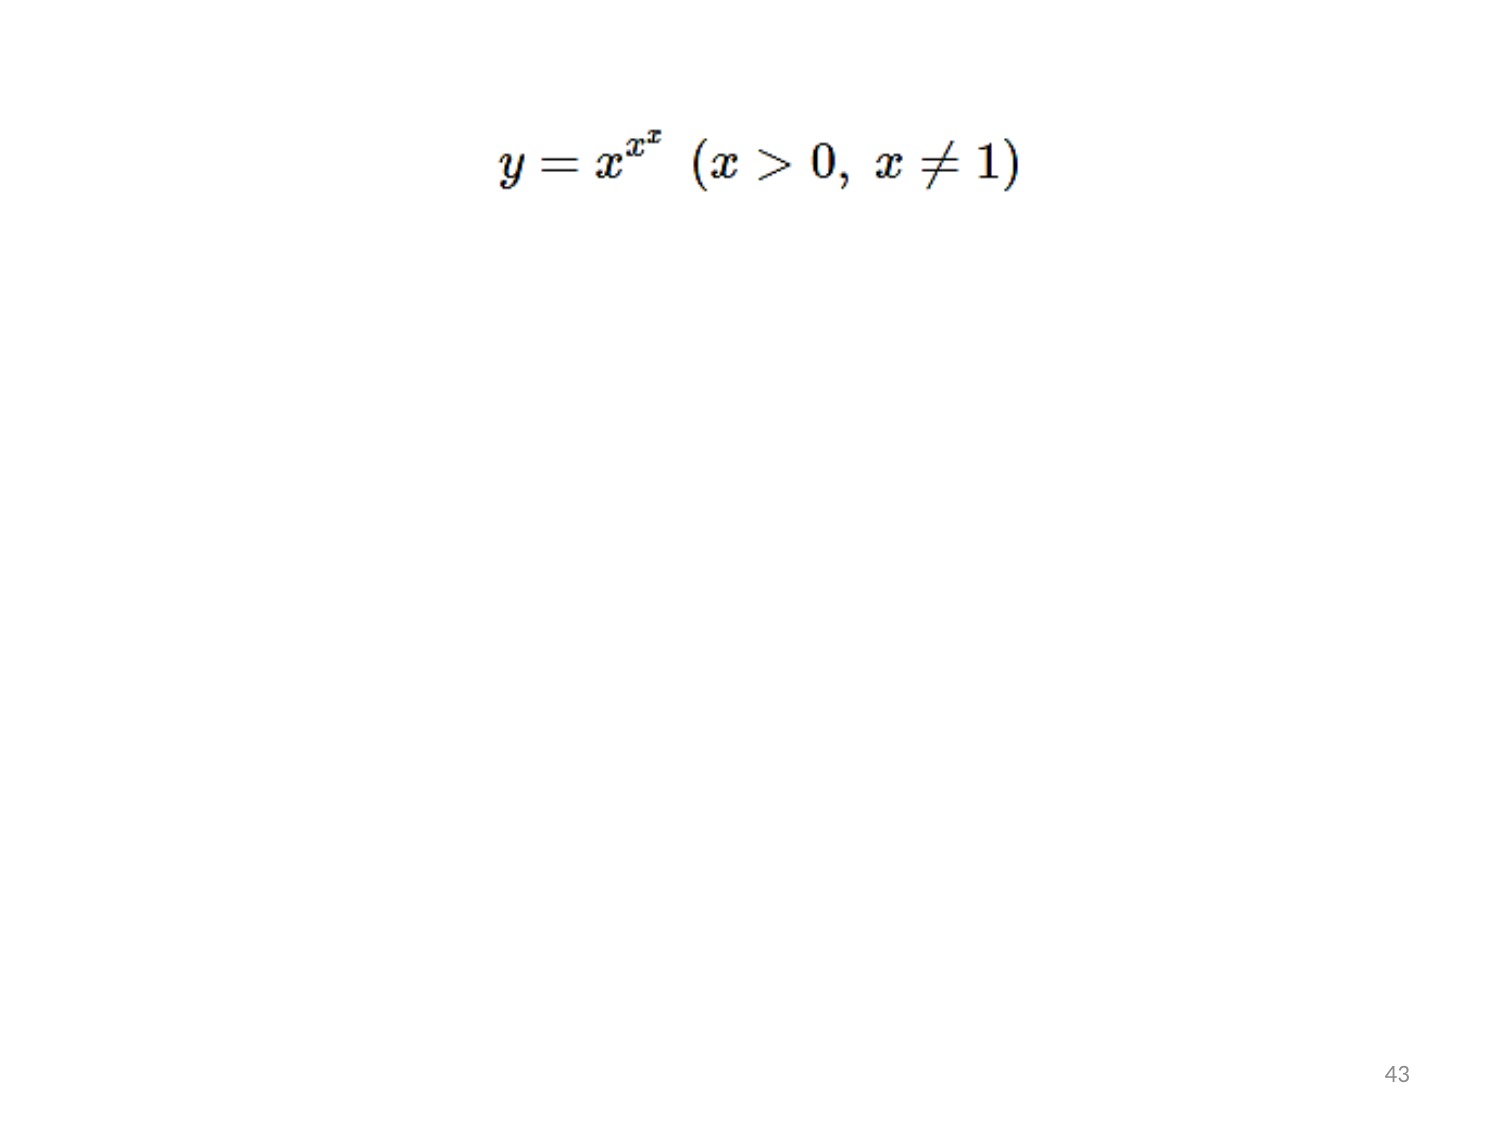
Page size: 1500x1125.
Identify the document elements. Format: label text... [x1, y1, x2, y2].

picture [489, 113, 1029, 221]
slide_number 43 [1074, 1042, 1425, 1103]
